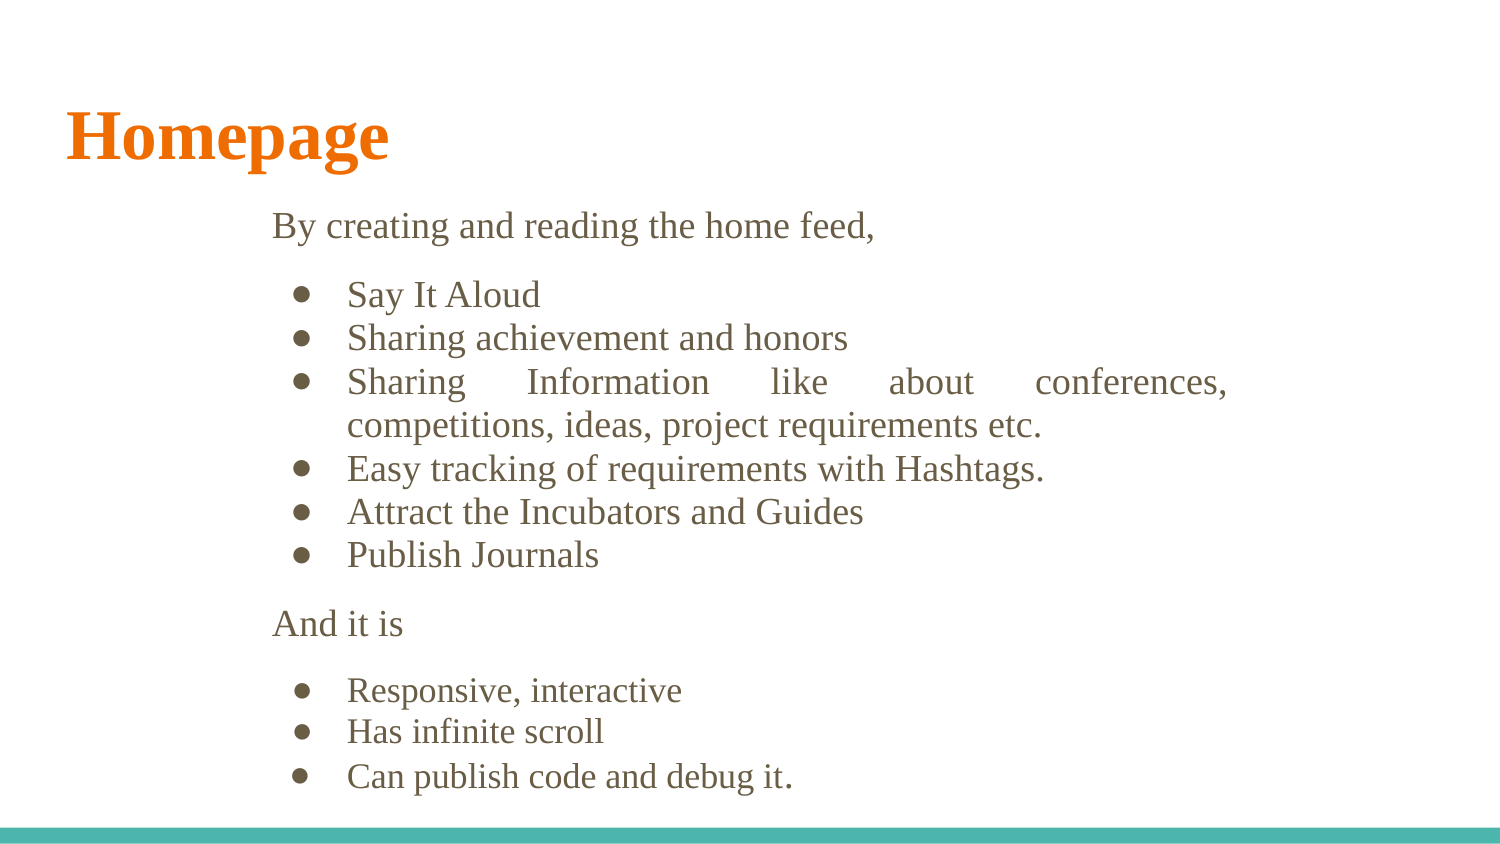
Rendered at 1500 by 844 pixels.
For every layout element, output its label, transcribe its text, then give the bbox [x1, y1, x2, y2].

list By creating and reading the home feed, Say It Aloud Sharing achievement and honors Sharing Information like about conferences, competitions, ideas, project requirements etc. Easy tracking of requirements with Hashtags. Attract the Incubators and Guides Publish Journals And it is Responsive, interactive Has infinite scroll Can publish code and debug it. [256, 189, 1244, 807]
title Homepage [51, 72, 1449, 189]
